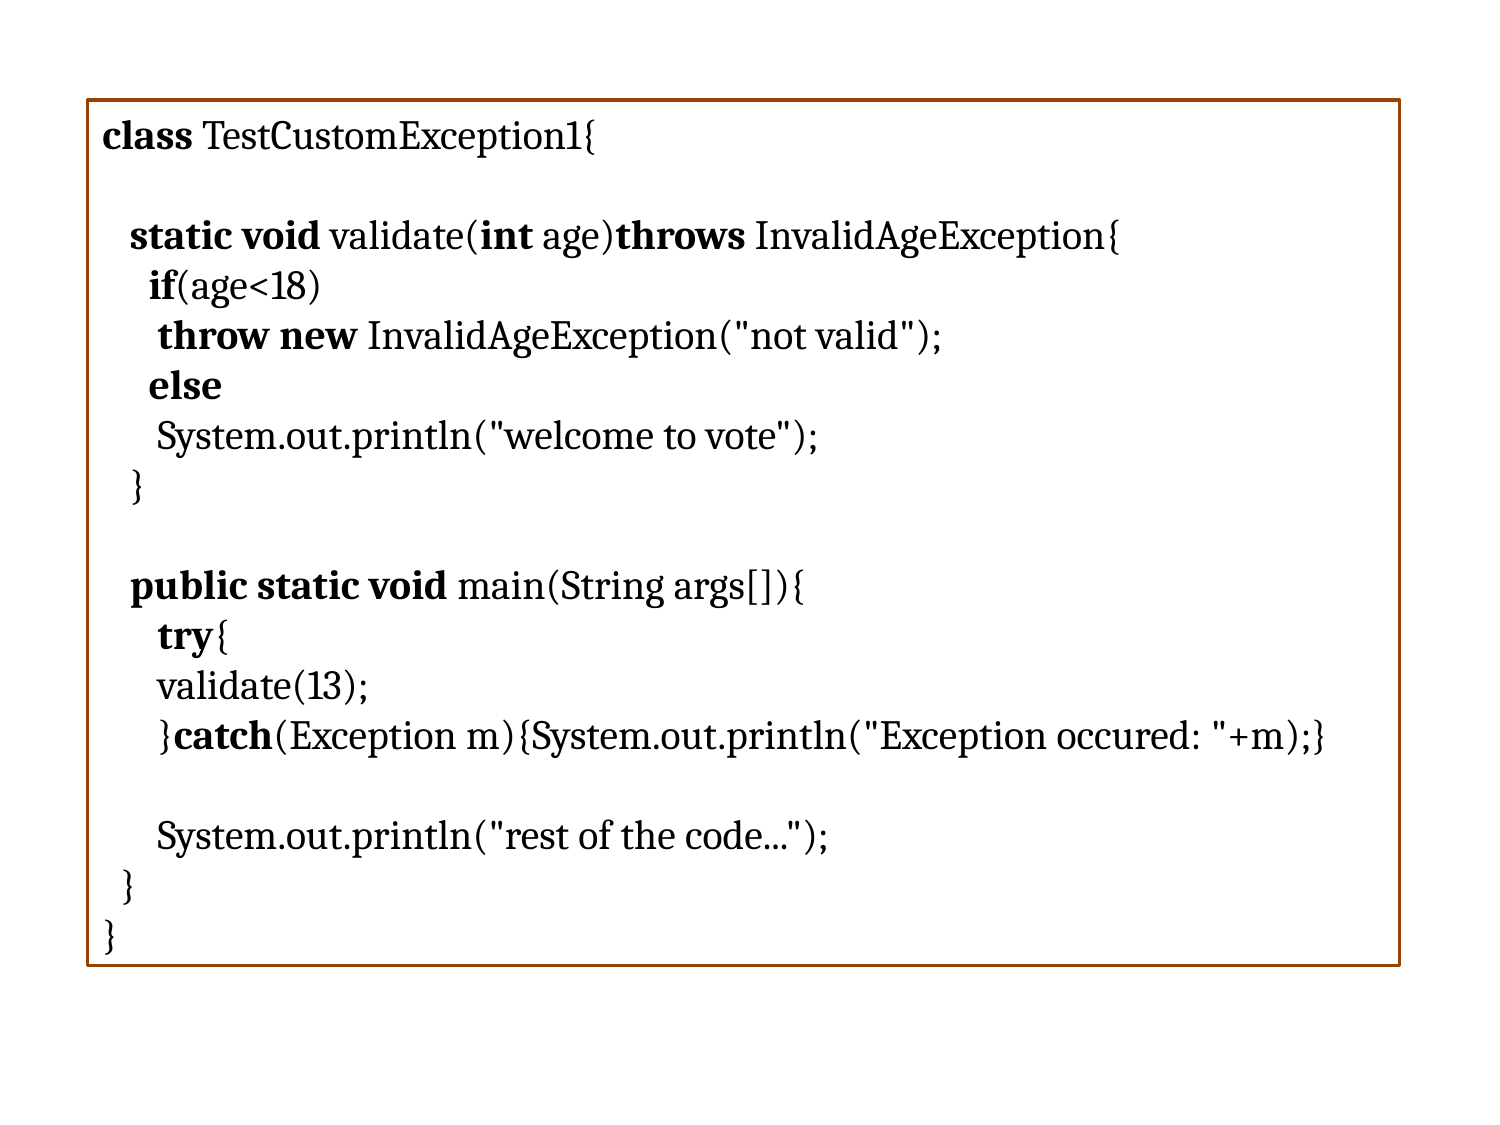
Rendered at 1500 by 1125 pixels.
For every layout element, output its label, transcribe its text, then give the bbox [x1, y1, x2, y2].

text_box class TestCustomException1{ static void validate(int age)throws InvalidAgeException{ if(age<18) throw new InvalidAgeException("not valid"); else System.out.println("welcome to vote"); } public static void main(String args[]){ try{ validate(13); }catch(Exception m){System.out.println("Exception occured: "+m);} System.out.println("rest of the code..."); } } [86, 98, 1401, 967]
